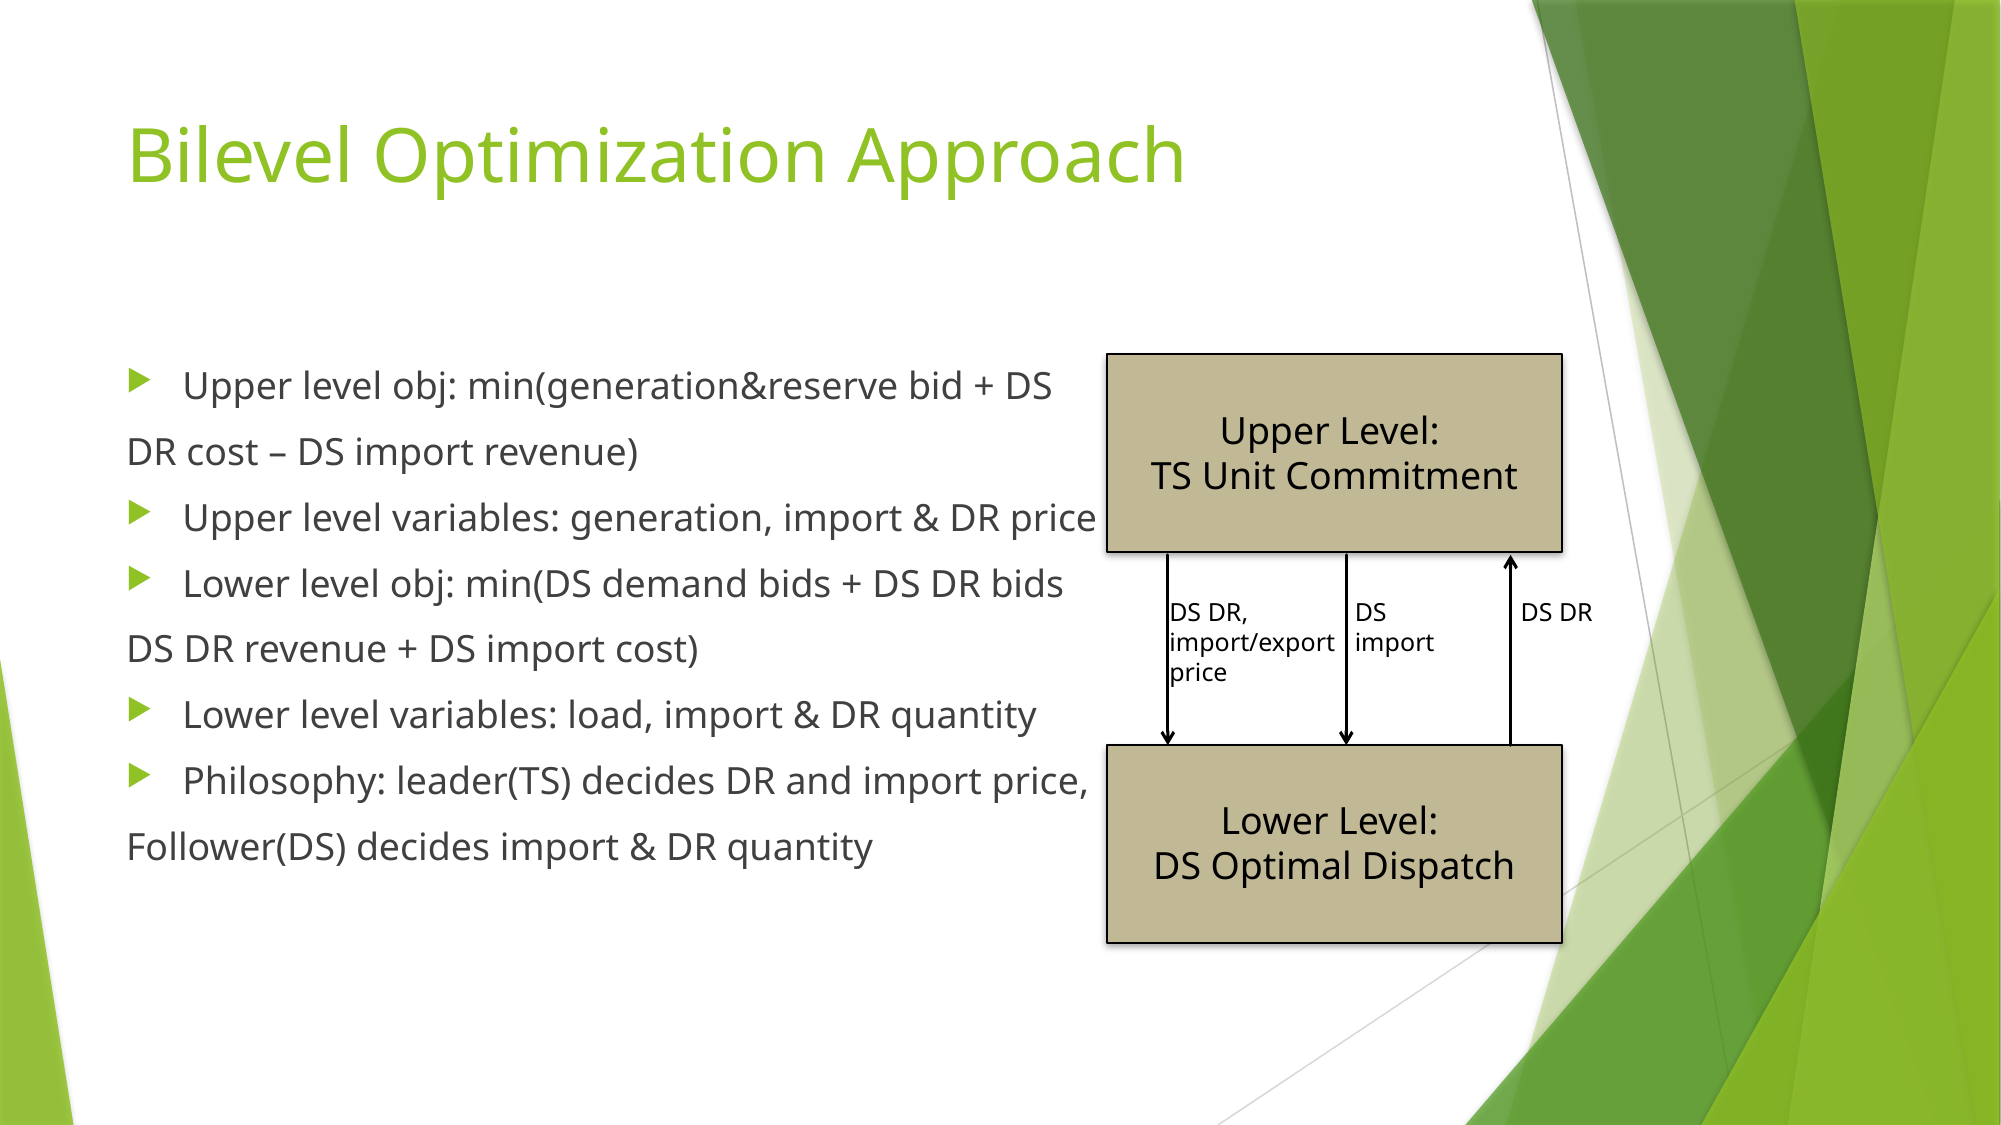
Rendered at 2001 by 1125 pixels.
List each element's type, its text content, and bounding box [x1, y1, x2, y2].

title Bilevel Optimization Approach [111, 99, 1522, 317]
text_box DS DR, import/export price [1154, 588, 1162, 694]
text_box Lower Level: DS Optimal Dispatch [1106, 744, 1563, 944]
text_box DS DR [1516, 588, 1608, 634]
text_box DS DR, import/export price [1174, 588, 1340, 694]
list Upper level obj: min(generation&reserve bid + DS DR cost – DS import revenue) Upper level variables: generation, import & DR price Lower level obj: min(DS demand bids + DS DR bids DS DR revenue + DS import cost) Lower level variables: load, import & DR quantity Philosophy: leader(TS) decides DR and import price, Follower(DS) decides import & DR quantity [111, 354, 1522, 992]
text_box DS import [1352, 588, 1450, 664]
text_box Upper Level: TS Unit Commitment [1106, 353, 1563, 553]
